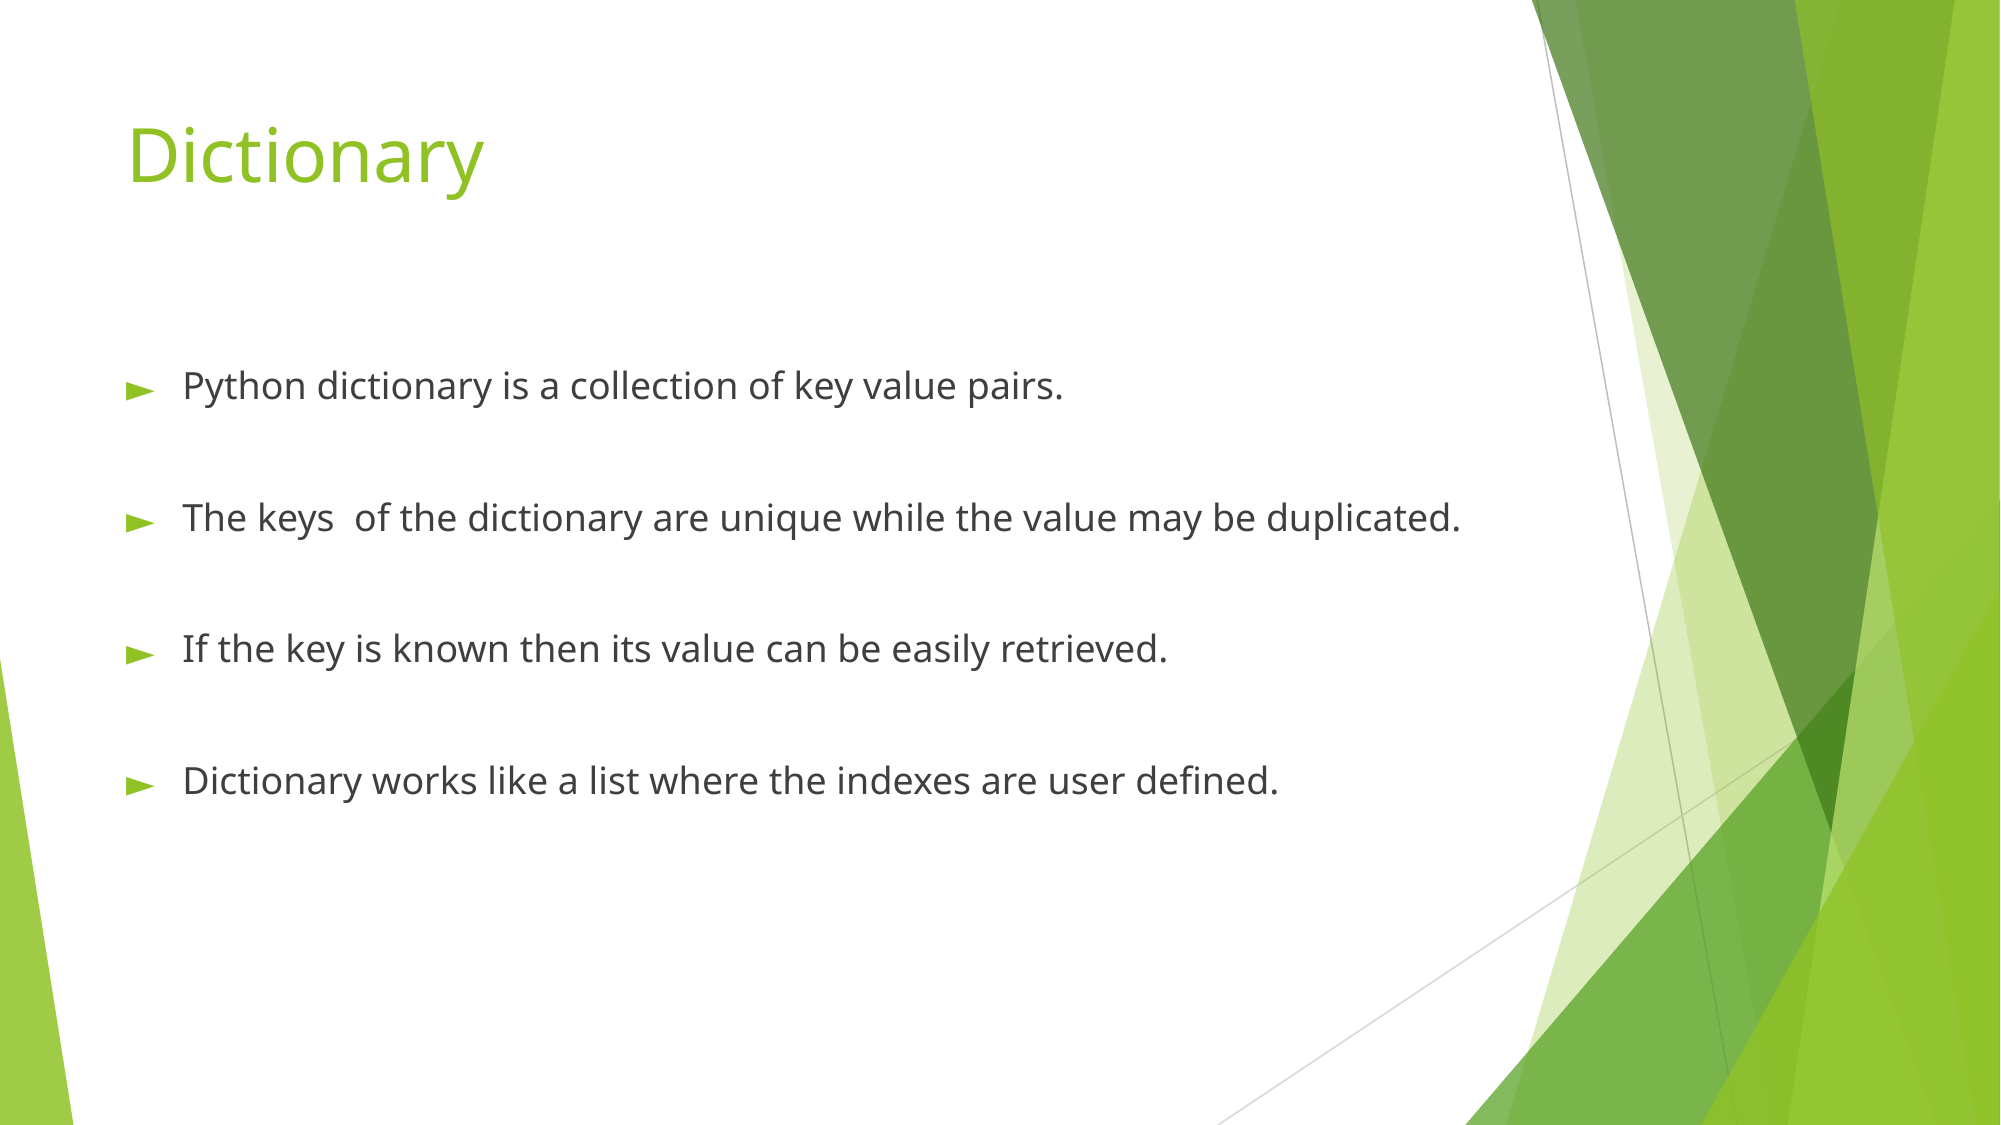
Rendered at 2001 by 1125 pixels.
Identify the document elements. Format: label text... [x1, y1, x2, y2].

list Python dictionary is a collection of key value pairs. The keys of the dictionary are unique while the value may be duplicated. If the key is known then its value can be easily retrieved. Dictionary works like a list where the indexes are user defined. [111, 354, 1522, 992]
title Dictionary [111, 99, 1522, 317]
